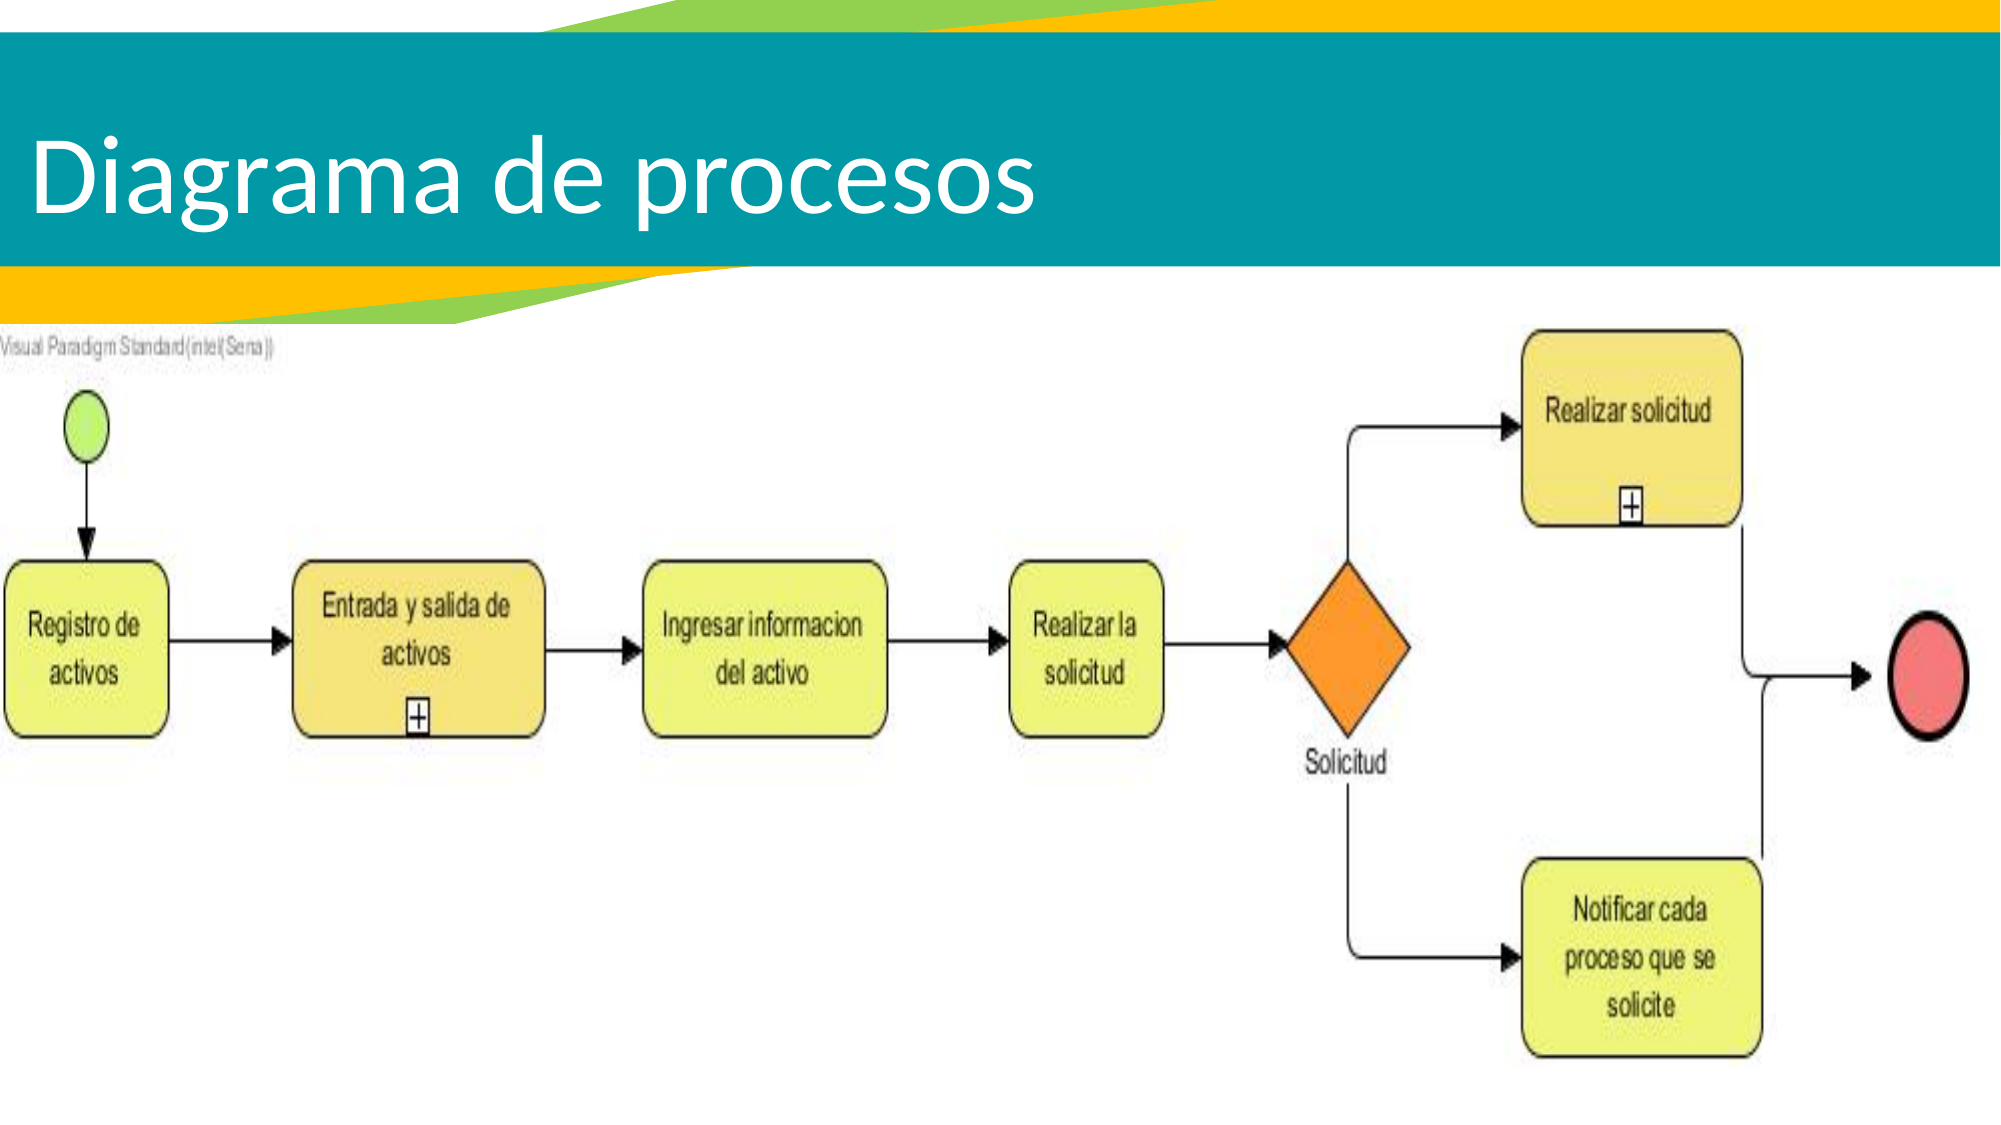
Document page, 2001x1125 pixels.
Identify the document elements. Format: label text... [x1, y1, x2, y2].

text_box Diagrama de procesos [0, 65, 1098, 204]
picture [0, 323, 2000, 1069]
